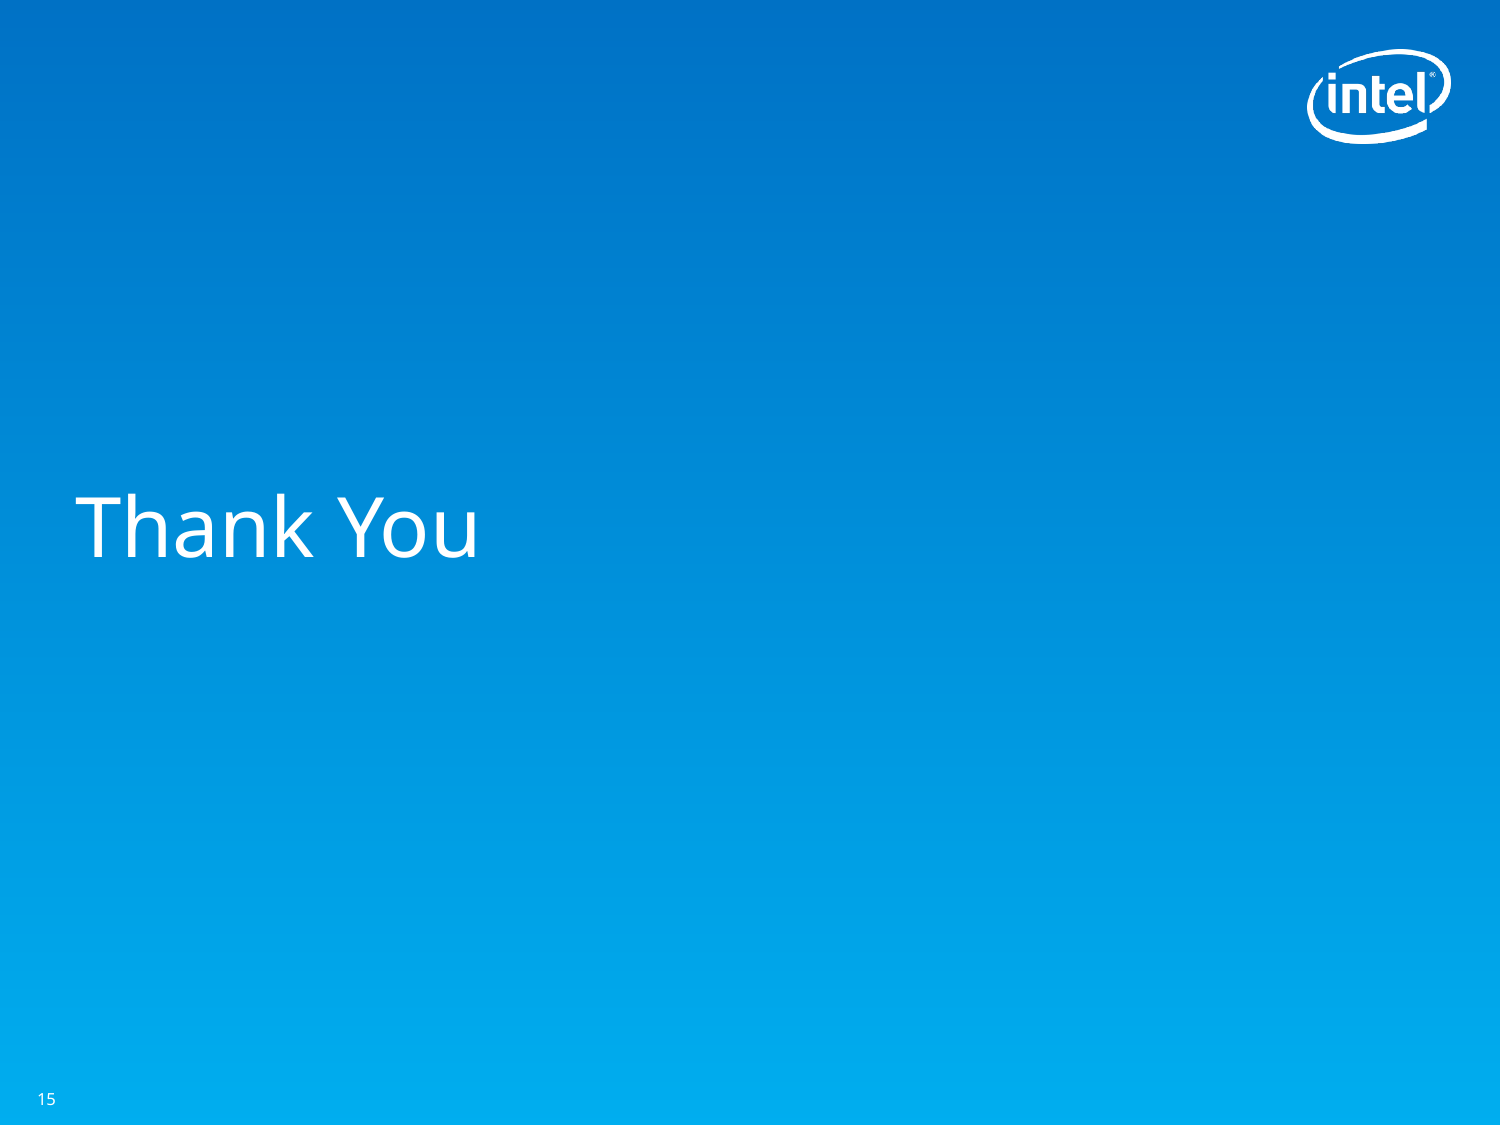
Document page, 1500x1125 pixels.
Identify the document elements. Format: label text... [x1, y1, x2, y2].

picture [1307, 49, 1451, 144]
slide_number 15 [12, 1074, 81, 1125]
title Thank You [74, 412, 1138, 637]
